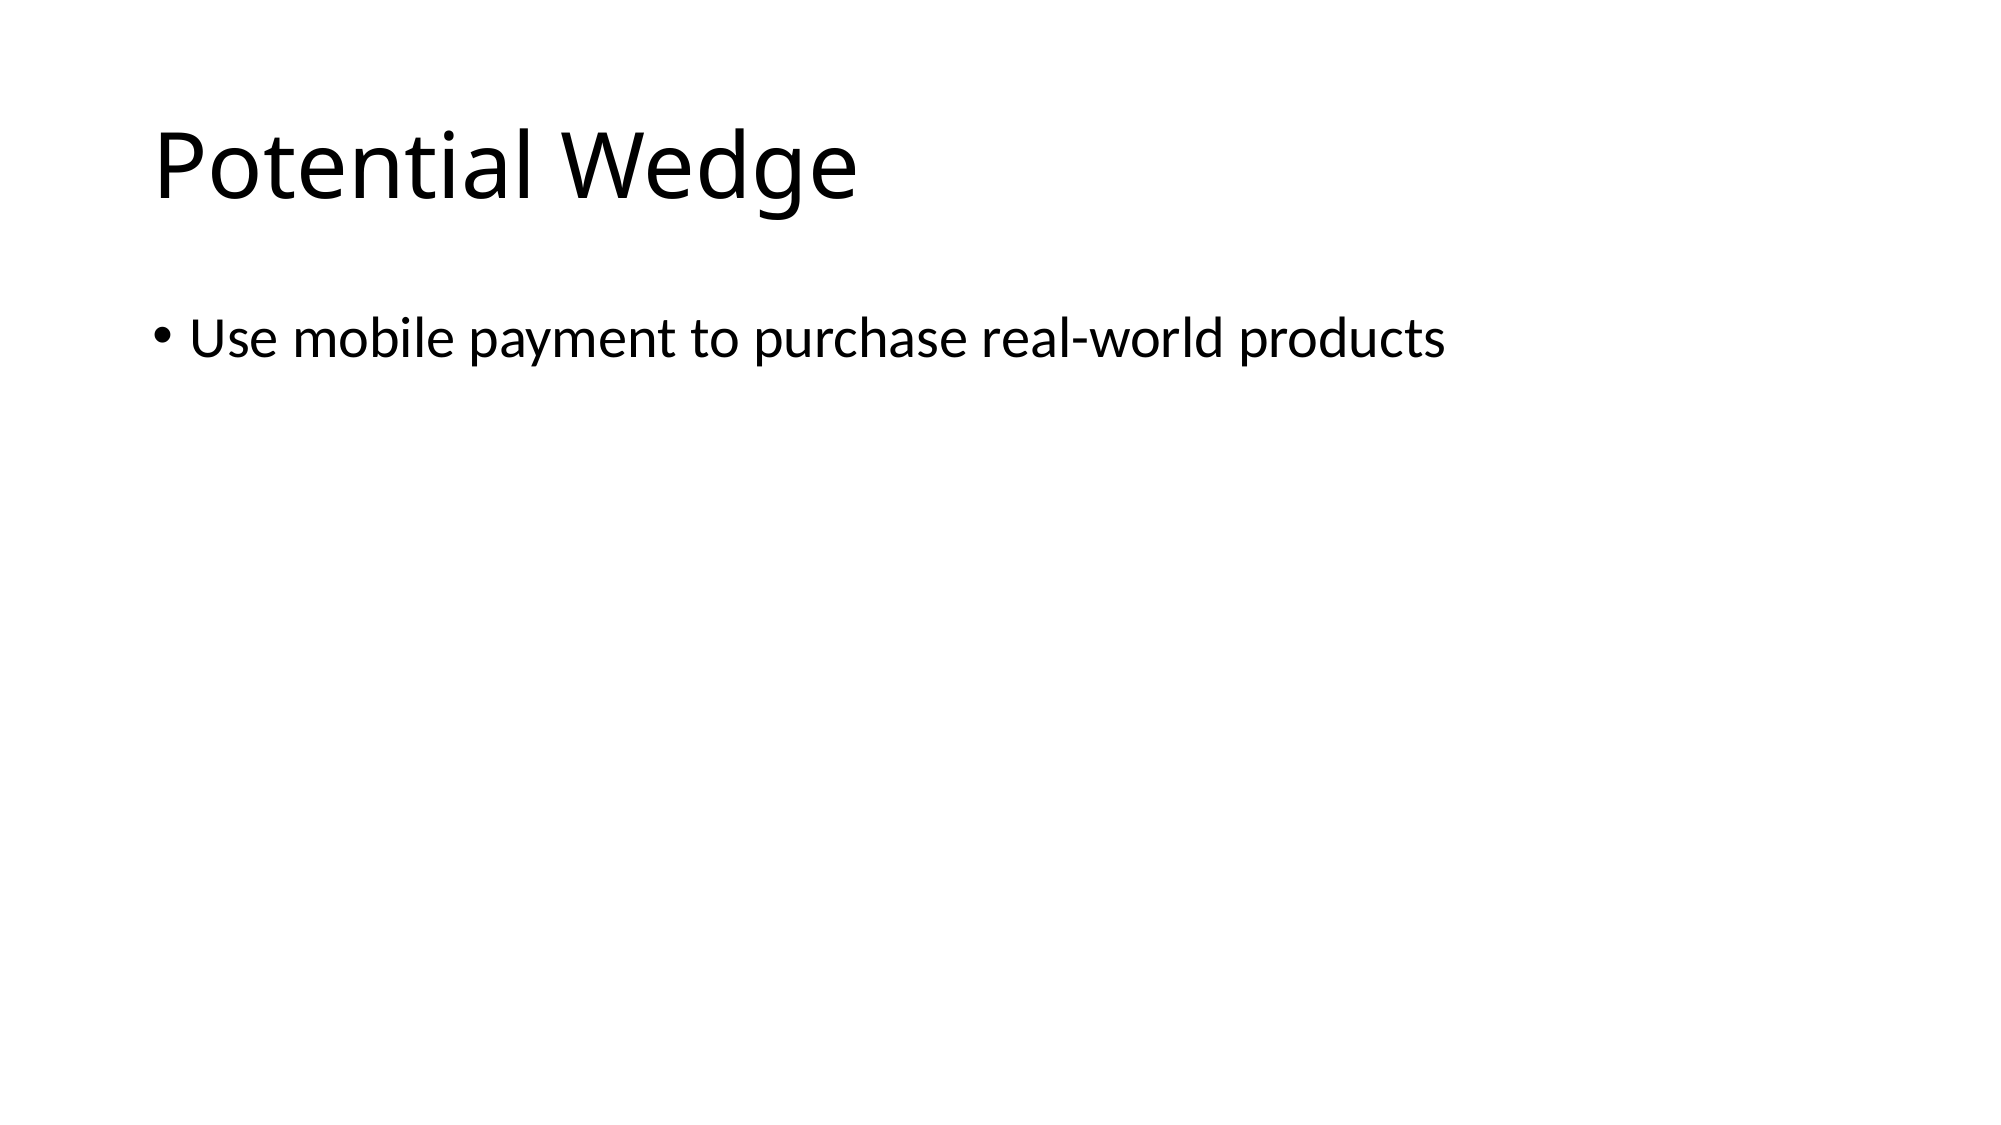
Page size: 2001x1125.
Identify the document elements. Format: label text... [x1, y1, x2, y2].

title Potential Wedge [137, 59, 1863, 278]
list Use mobile payment to purchase real-world products [137, 299, 1863, 1014]
